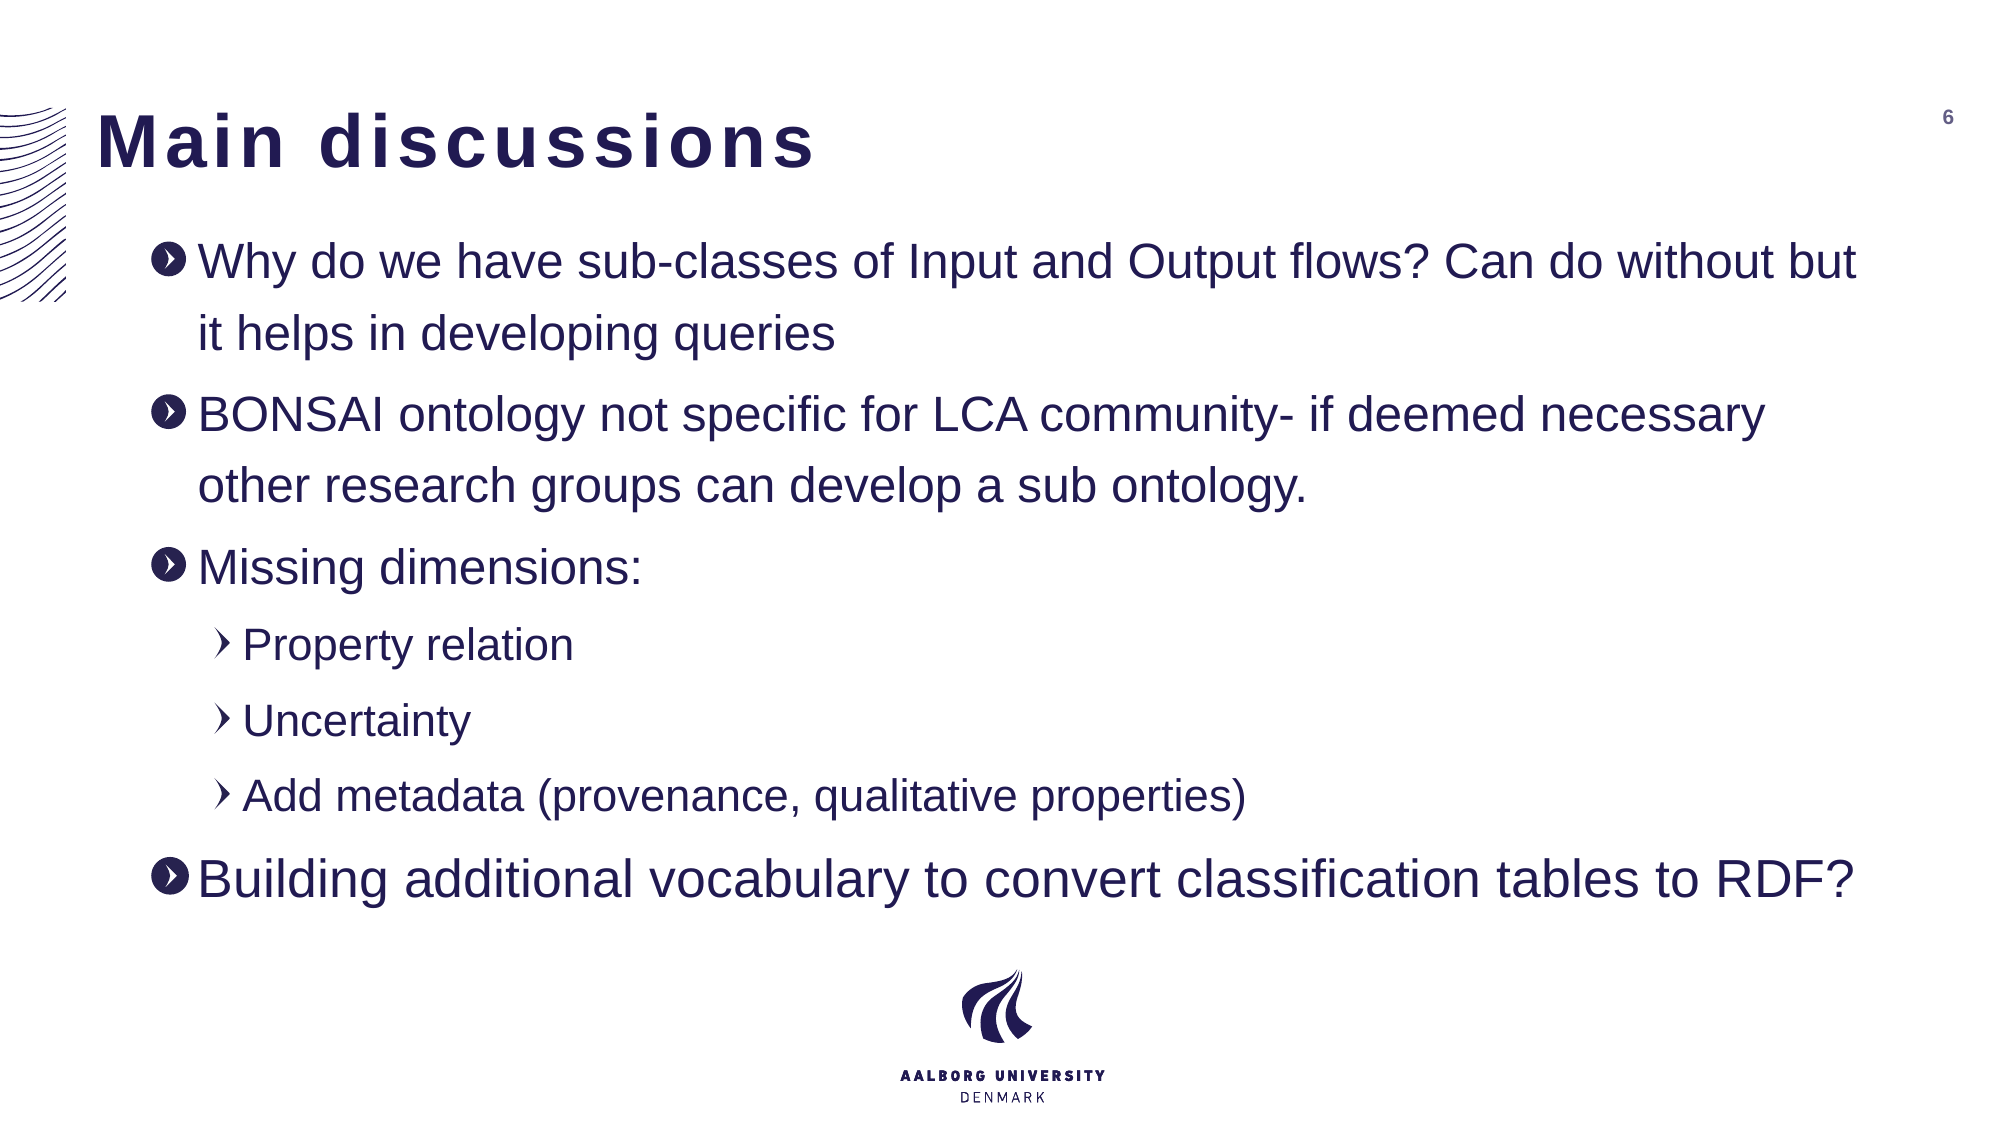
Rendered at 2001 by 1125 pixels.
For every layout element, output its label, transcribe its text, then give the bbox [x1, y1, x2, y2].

slide_number 6 [1860, 97, 1954, 135]
list Why do we have sub-classes of Input and Output flows? Can do without but it helps in developing queries BONSAI ontology not specific for LCA community- if deemed necessary other research groups can develop a sub ontology. Missing dimensions: Property relation Uncertainty Add metadata (provenance, qualitative properties) Building additional vocabulary to convert classification tables to RDF? [96, 210, 1861, 947]
title Main discussions [96, 60, 1570, 210]
